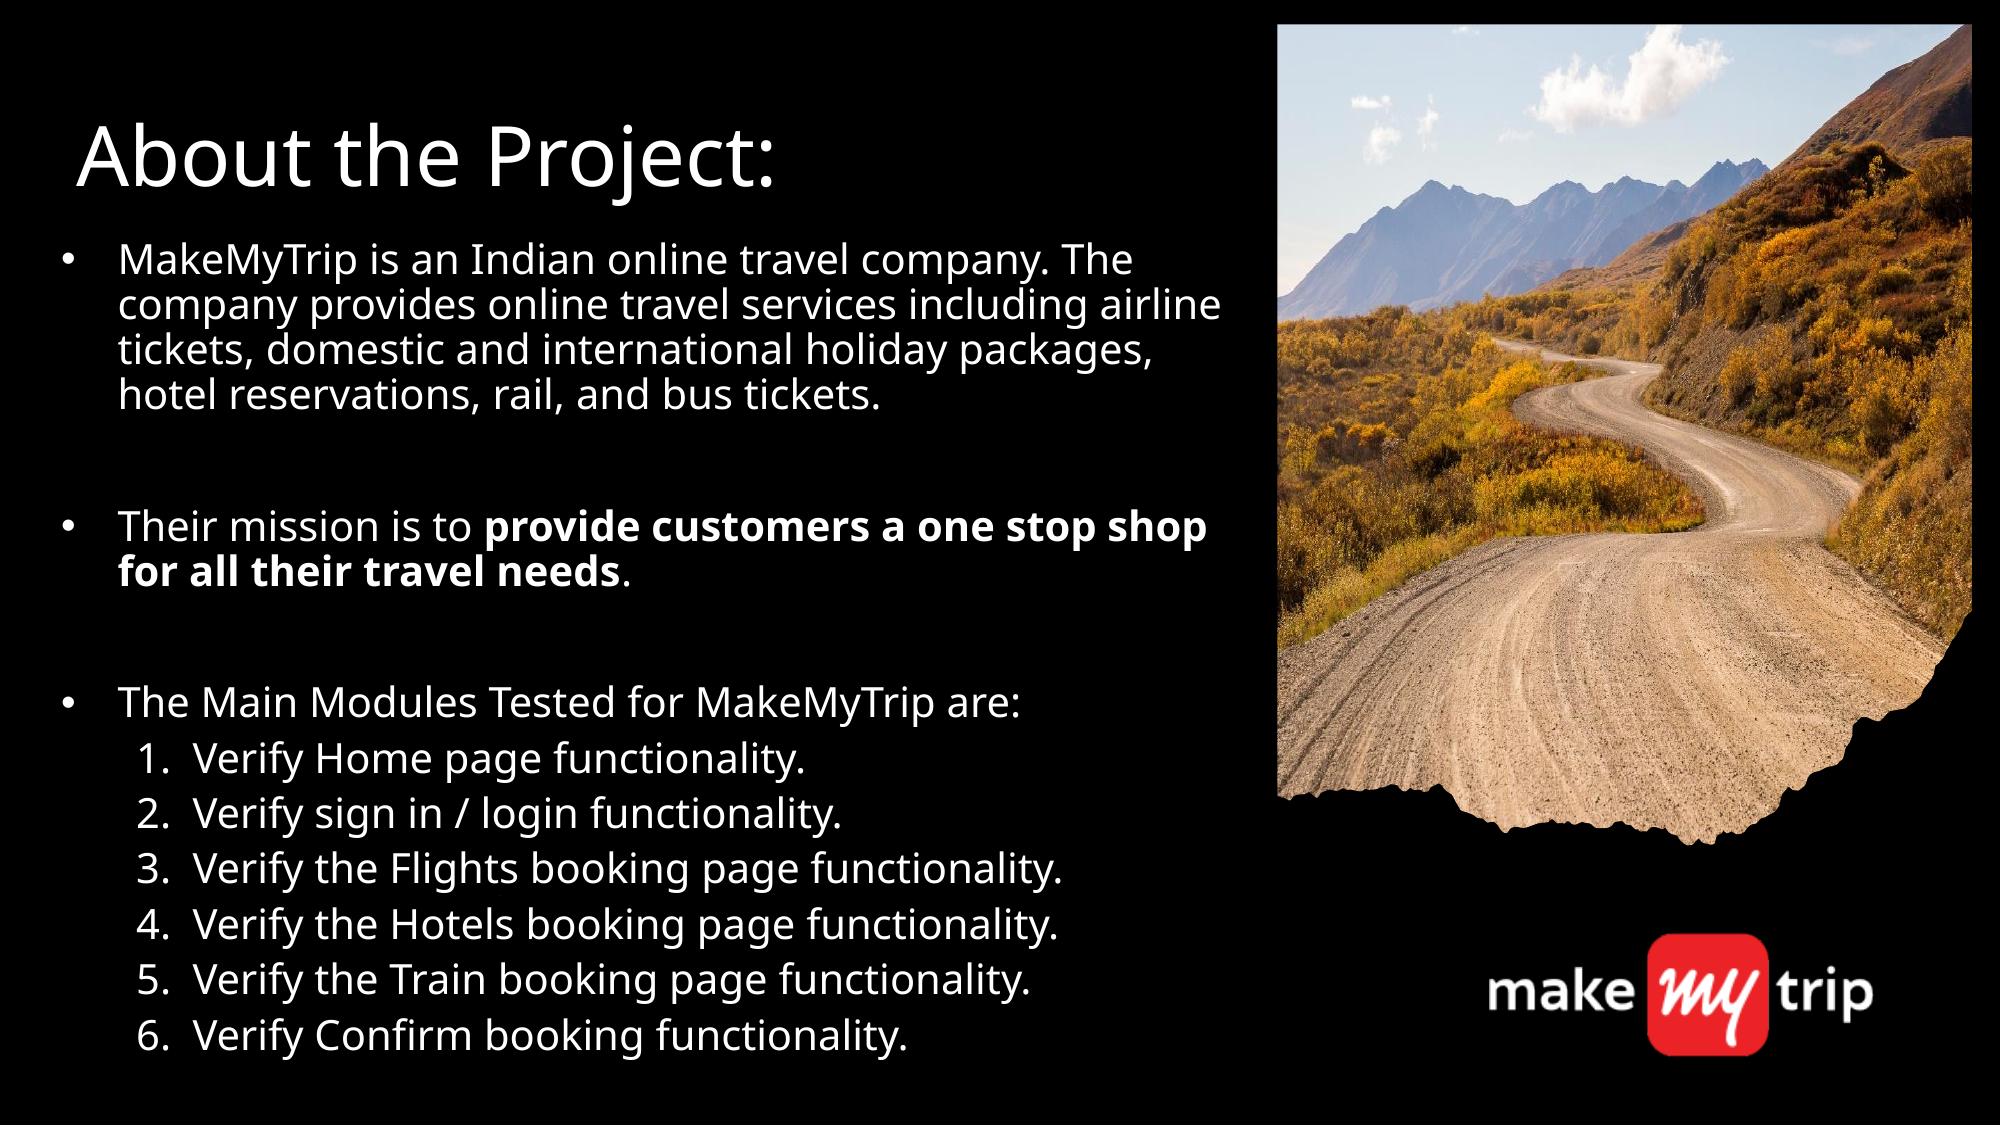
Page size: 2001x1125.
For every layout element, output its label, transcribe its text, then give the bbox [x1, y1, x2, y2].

list MakeMyTrip is an Indian online travel company. The company provides online travel services including airline tickets, domestic and international holiday packages, hotel reservations, rail, and bus tickets. Their mission is to provide customers a one stop shop for all their travel needs. The Main Modules Tested for MakeMyTrip are: Verify Home page functionality. Verify sign in / login functionality. Verify the Flights booking page functionality. Verify the Hotels booking page functionality. Verify the Train booking page functionality. Verify Confirm booking functionality. [61, 230, 1276, 964]
text_box [1276, 668, 1602, 895]
title About the Project: [61, 47, 931, 272]
picture [1277, 24, 1972, 846]
picture [1489, 931, 1875, 1058]
